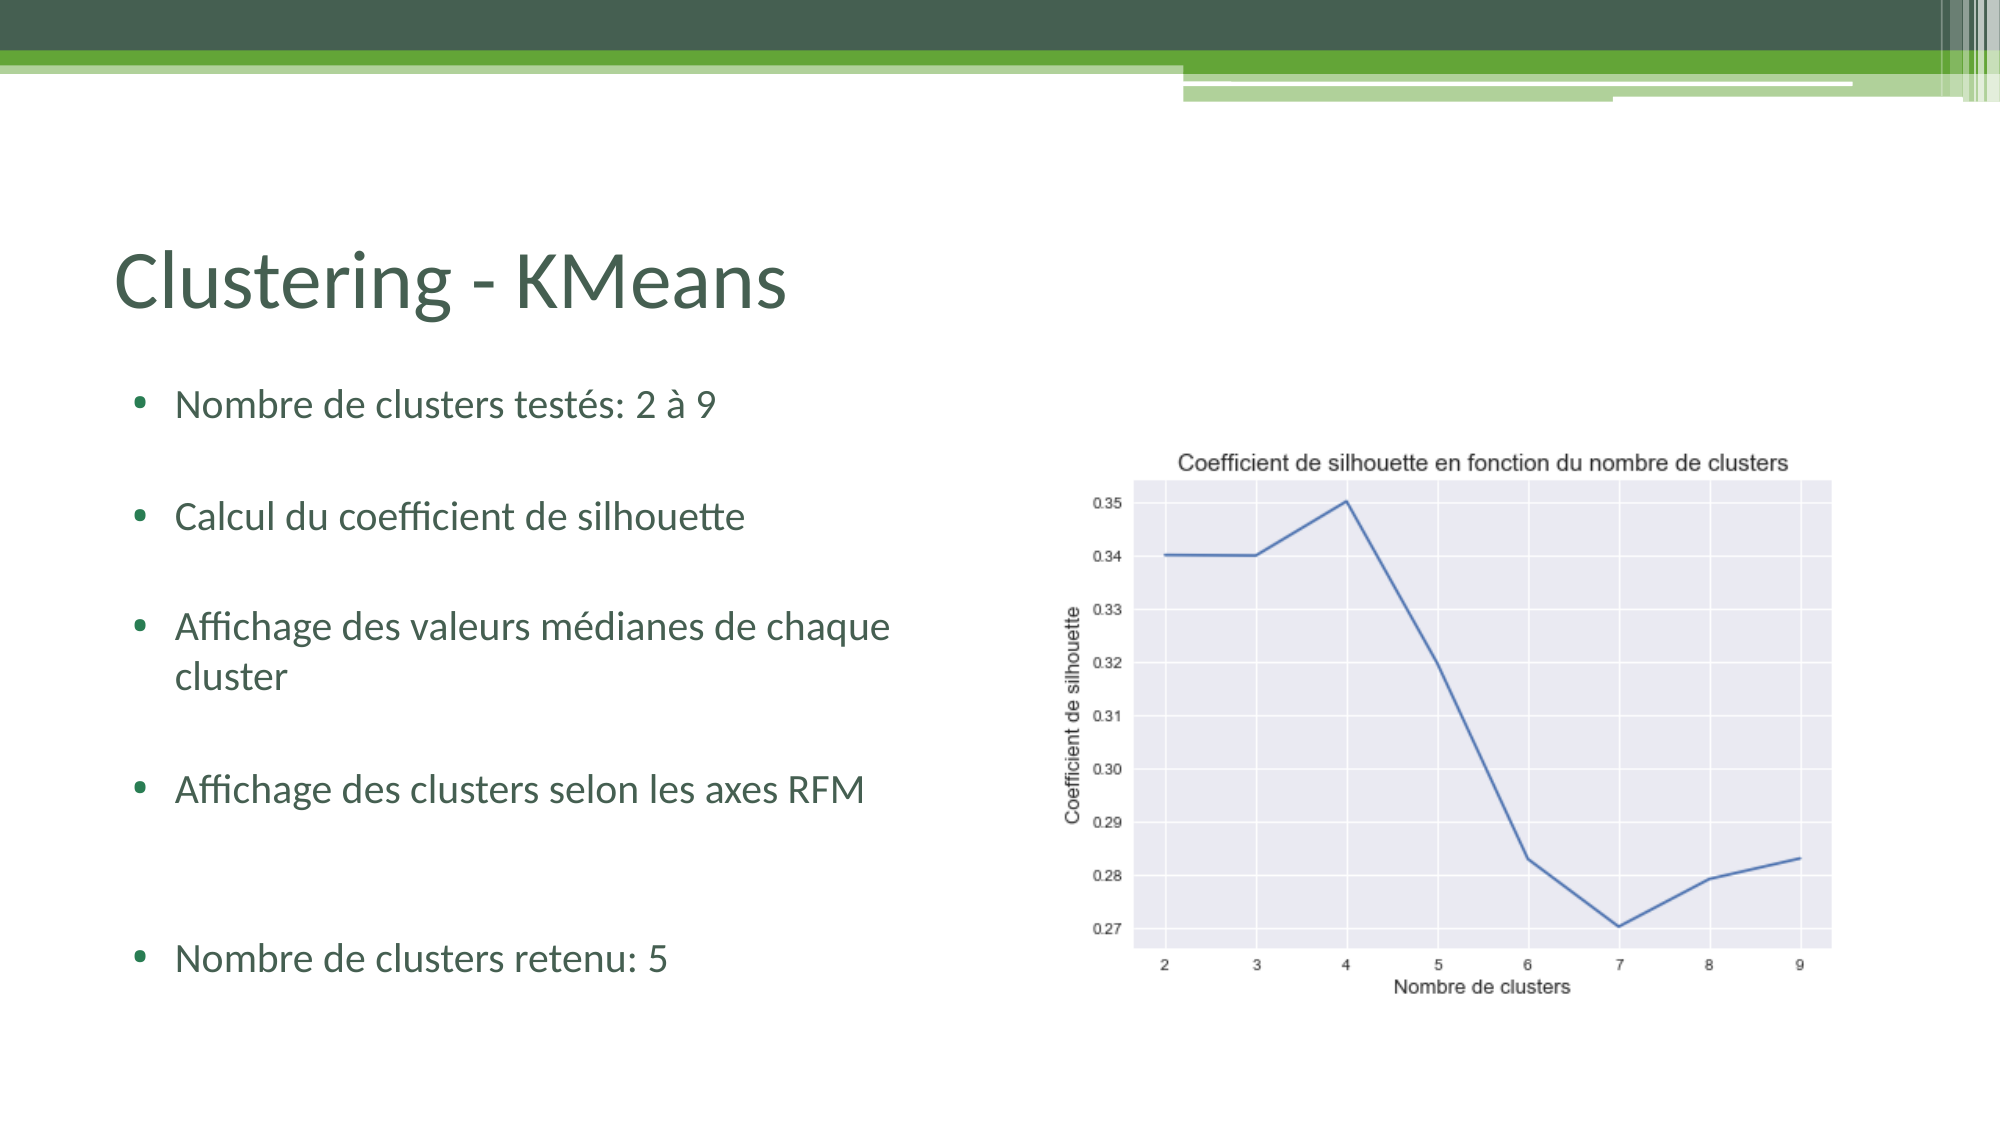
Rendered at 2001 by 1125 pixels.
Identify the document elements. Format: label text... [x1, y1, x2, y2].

list Nombre de clusters testés: 2 à 9 Calcul du coefficient de silhouette Affichage des valeurs médianes de chaque cluster Affichage des clusters selon les axes RFM Nombre de clusters retenu: 5 [99, 368, 984, 1082]
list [1023, 443, 1893, 1008]
title Clustering - KMeans [99, 187, 1900, 363]
